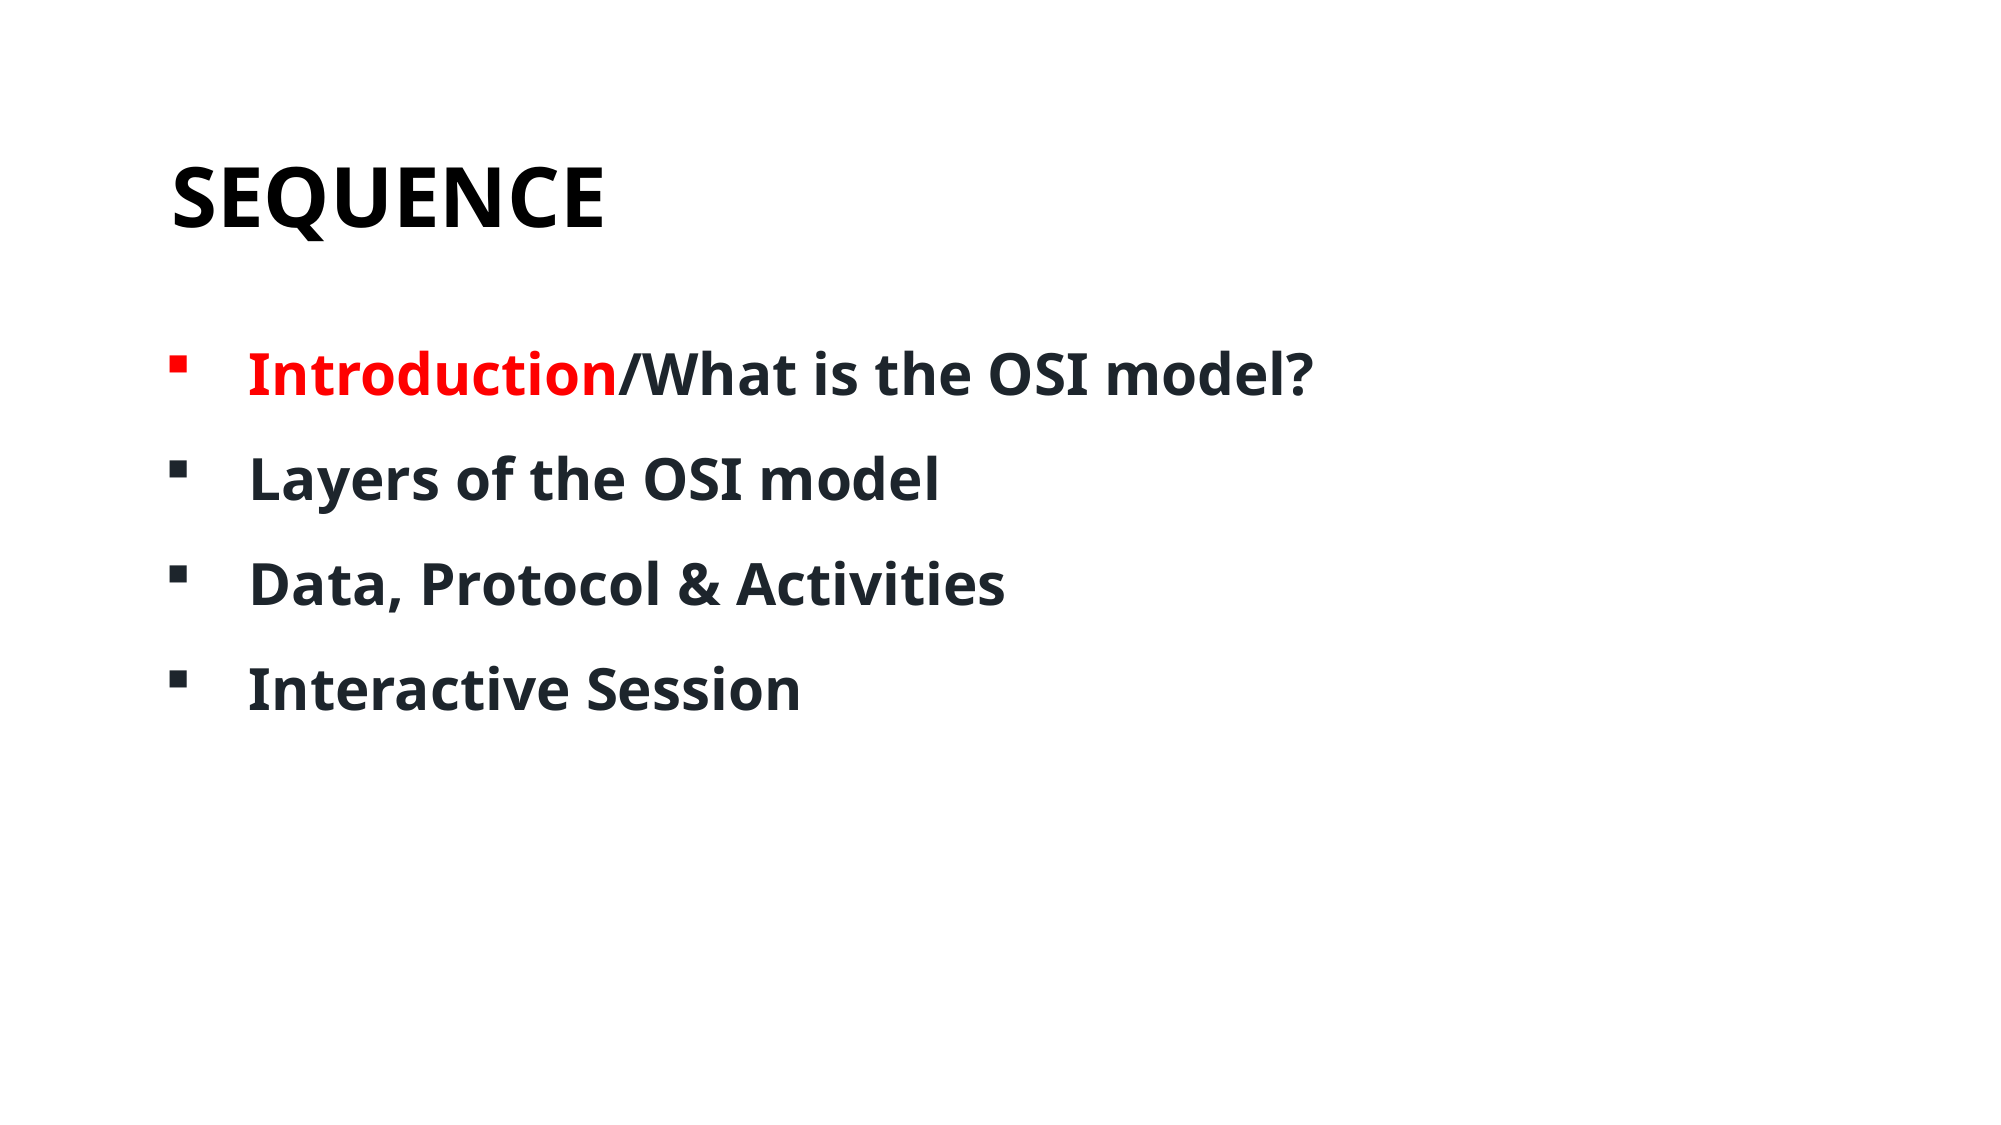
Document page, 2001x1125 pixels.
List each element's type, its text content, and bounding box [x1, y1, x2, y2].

text_box SEQUENCE [98, 136, 681, 252]
list Introduction/What is the OSI model? Layers of the OSI model Data, Protocol & Activities Interactive Session [149, 294, 1731, 1033]
